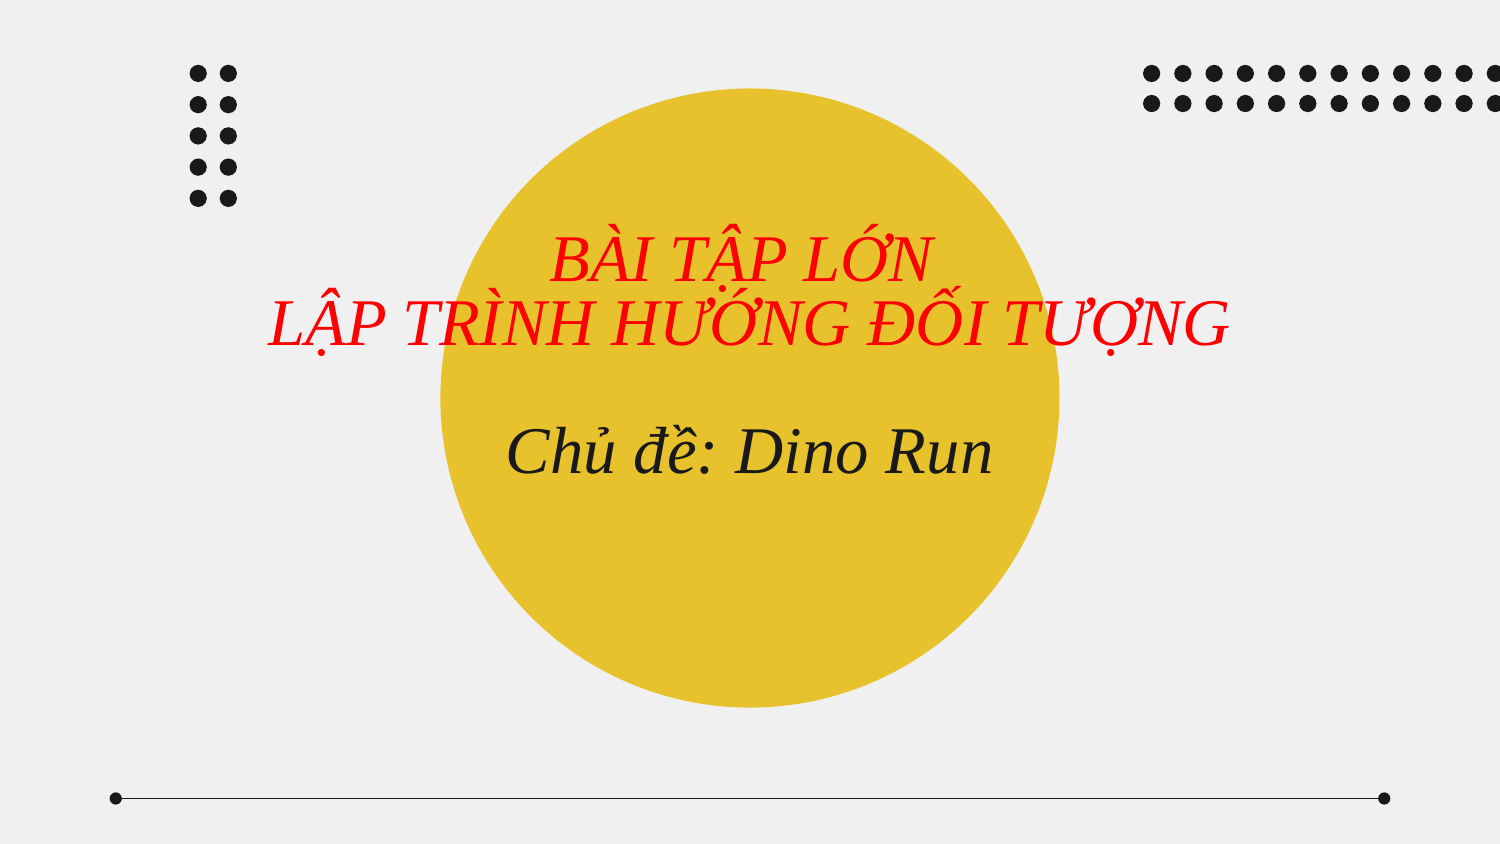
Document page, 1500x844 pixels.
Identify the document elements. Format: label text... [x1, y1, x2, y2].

text_box [540, 88, 960, 170]
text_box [189, 64, 238, 208]
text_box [1142, 64, 1500, 113]
title BÀI TẬP LỚN LẬP TRÌNH HƯỚNG ĐỐI TƯỢNG Chủ đề: Dino Run [237, 170, 1264, 581]
text_box [500, 581, 1000, 708]
